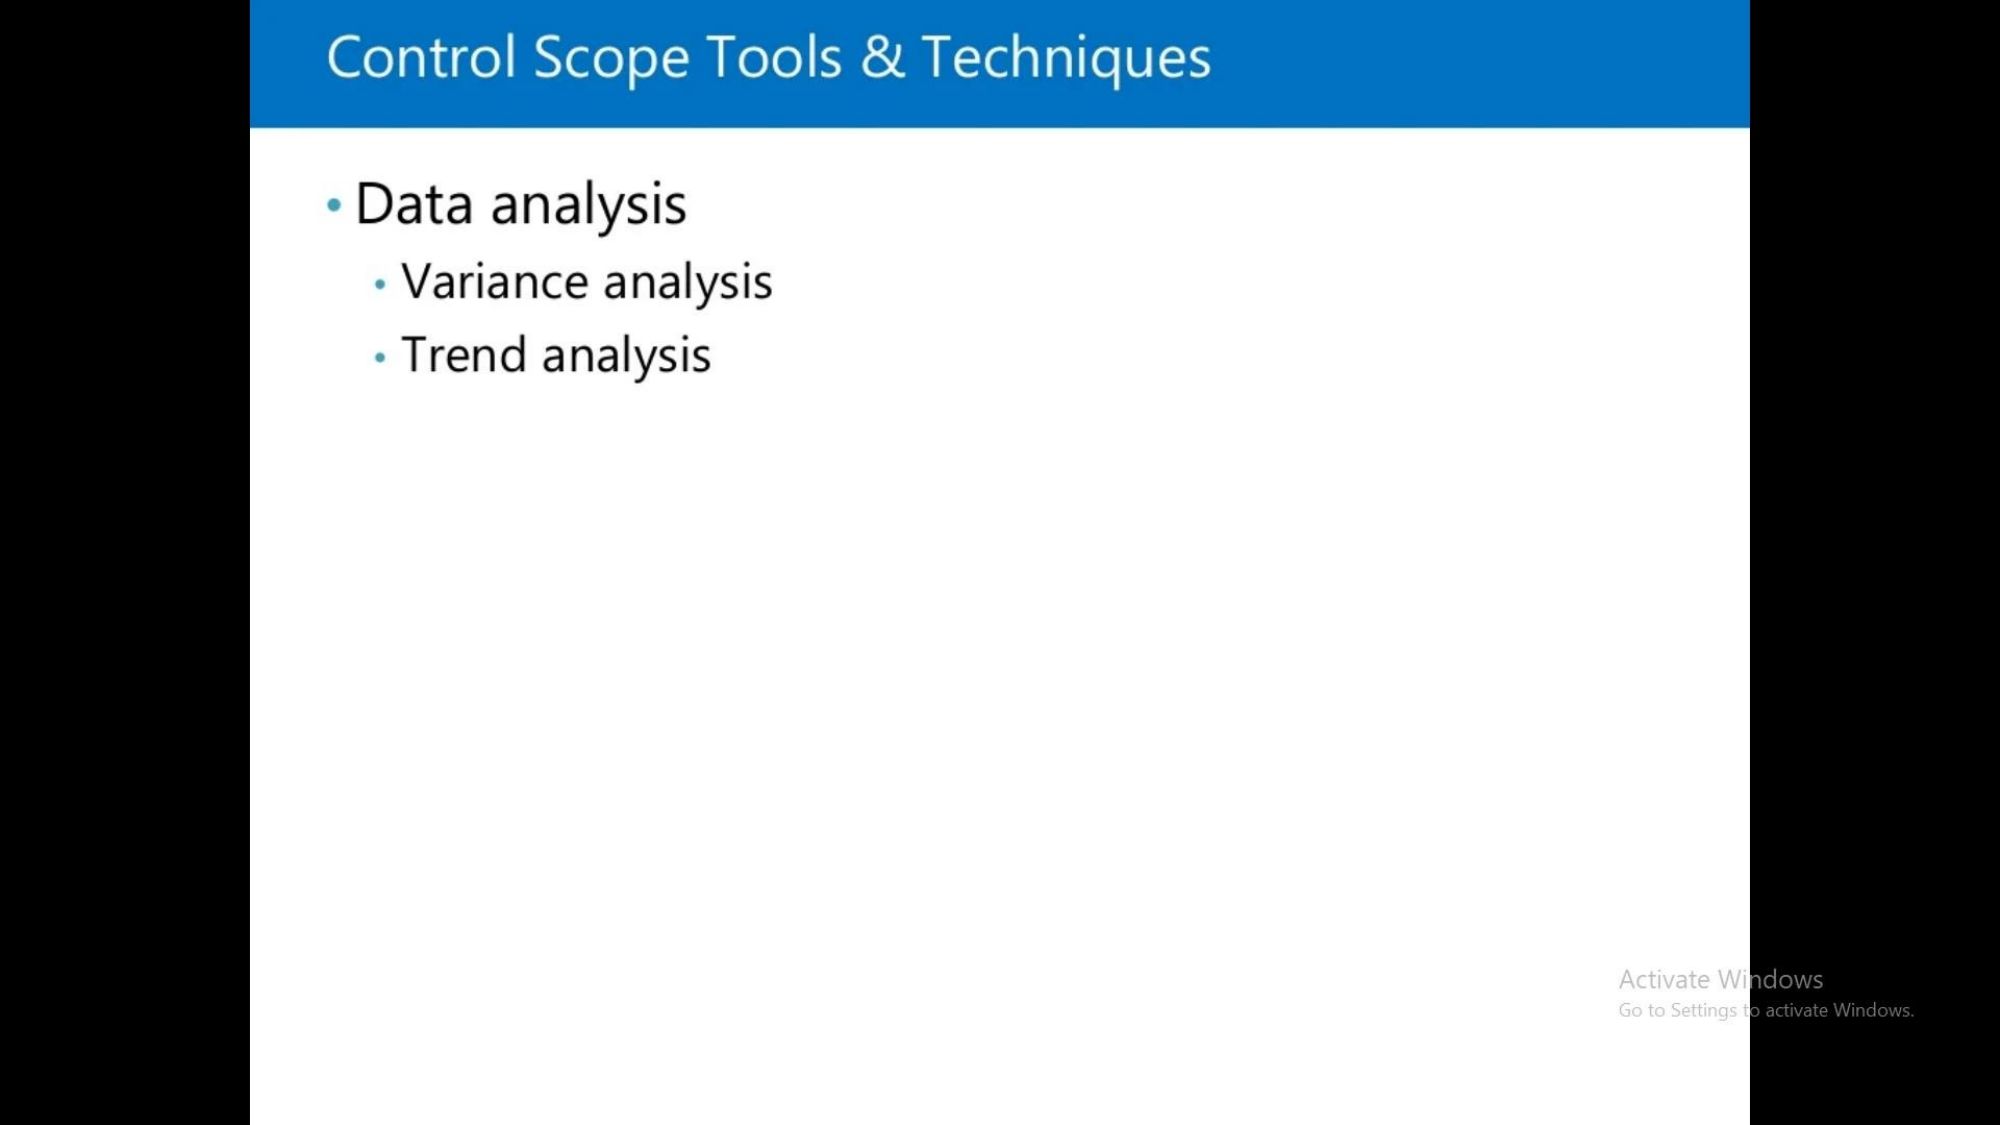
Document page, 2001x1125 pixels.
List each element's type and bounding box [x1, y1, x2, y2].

text_box [0, 0, 2000, 1125]
